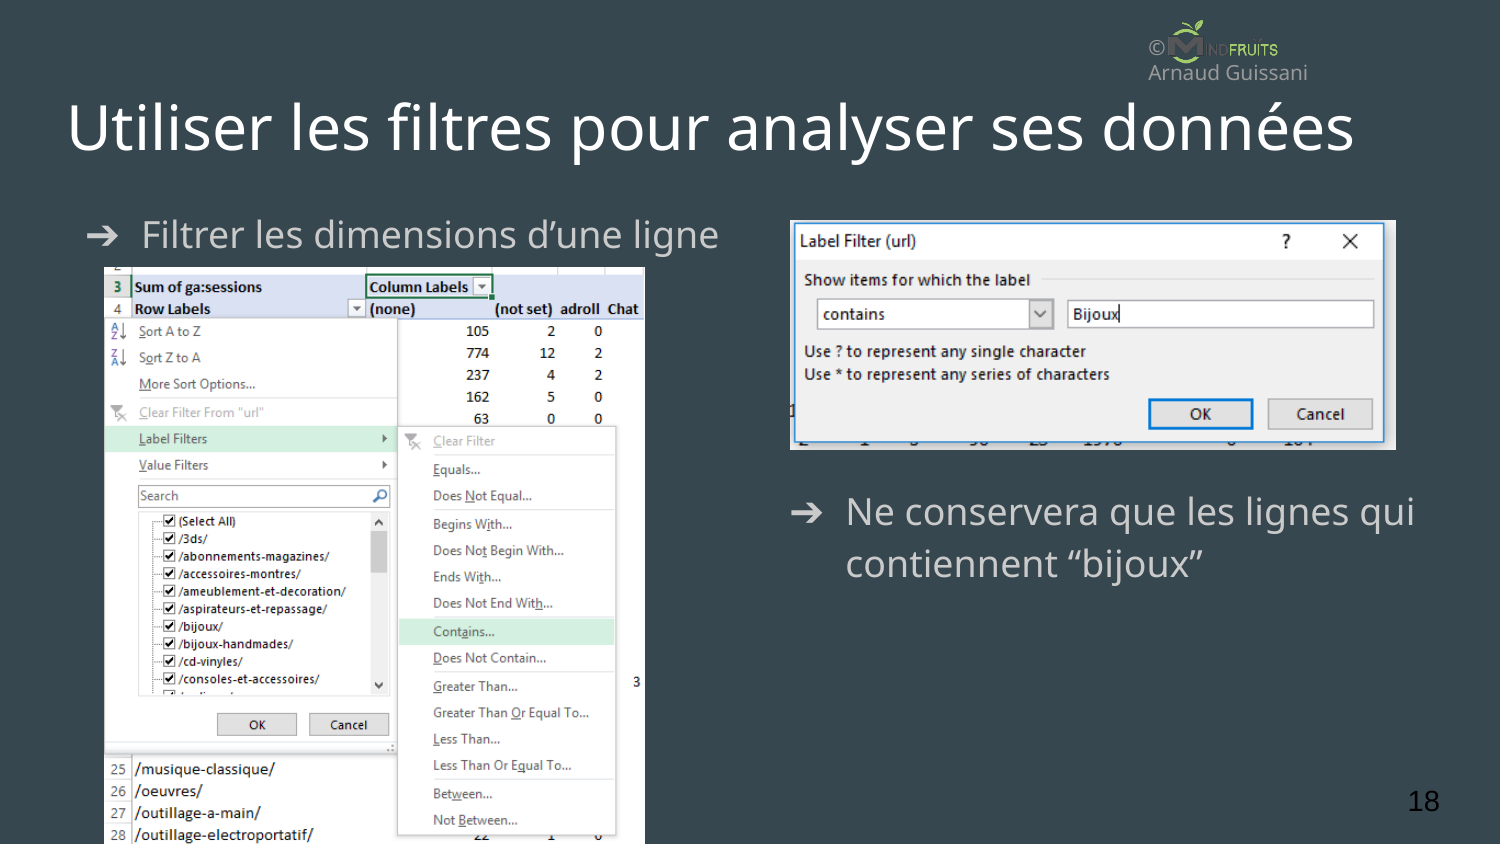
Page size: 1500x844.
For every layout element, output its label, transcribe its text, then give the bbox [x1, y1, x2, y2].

list Filtrer les dimensions d’une ligne [51, 189, 747, 305]
list Ne conservera que les lignes qui contiennent “bijoux” [755, 466, 1432, 582]
picture [104, 267, 645, 844]
picture [790, 220, 1397, 450]
slide_number ‹#› [1392, 767, 1483, 833]
picture [1168, 19, 1279, 64]
title Utiliser les filtres pour analyser ses données [51, 72, 1449, 167]
